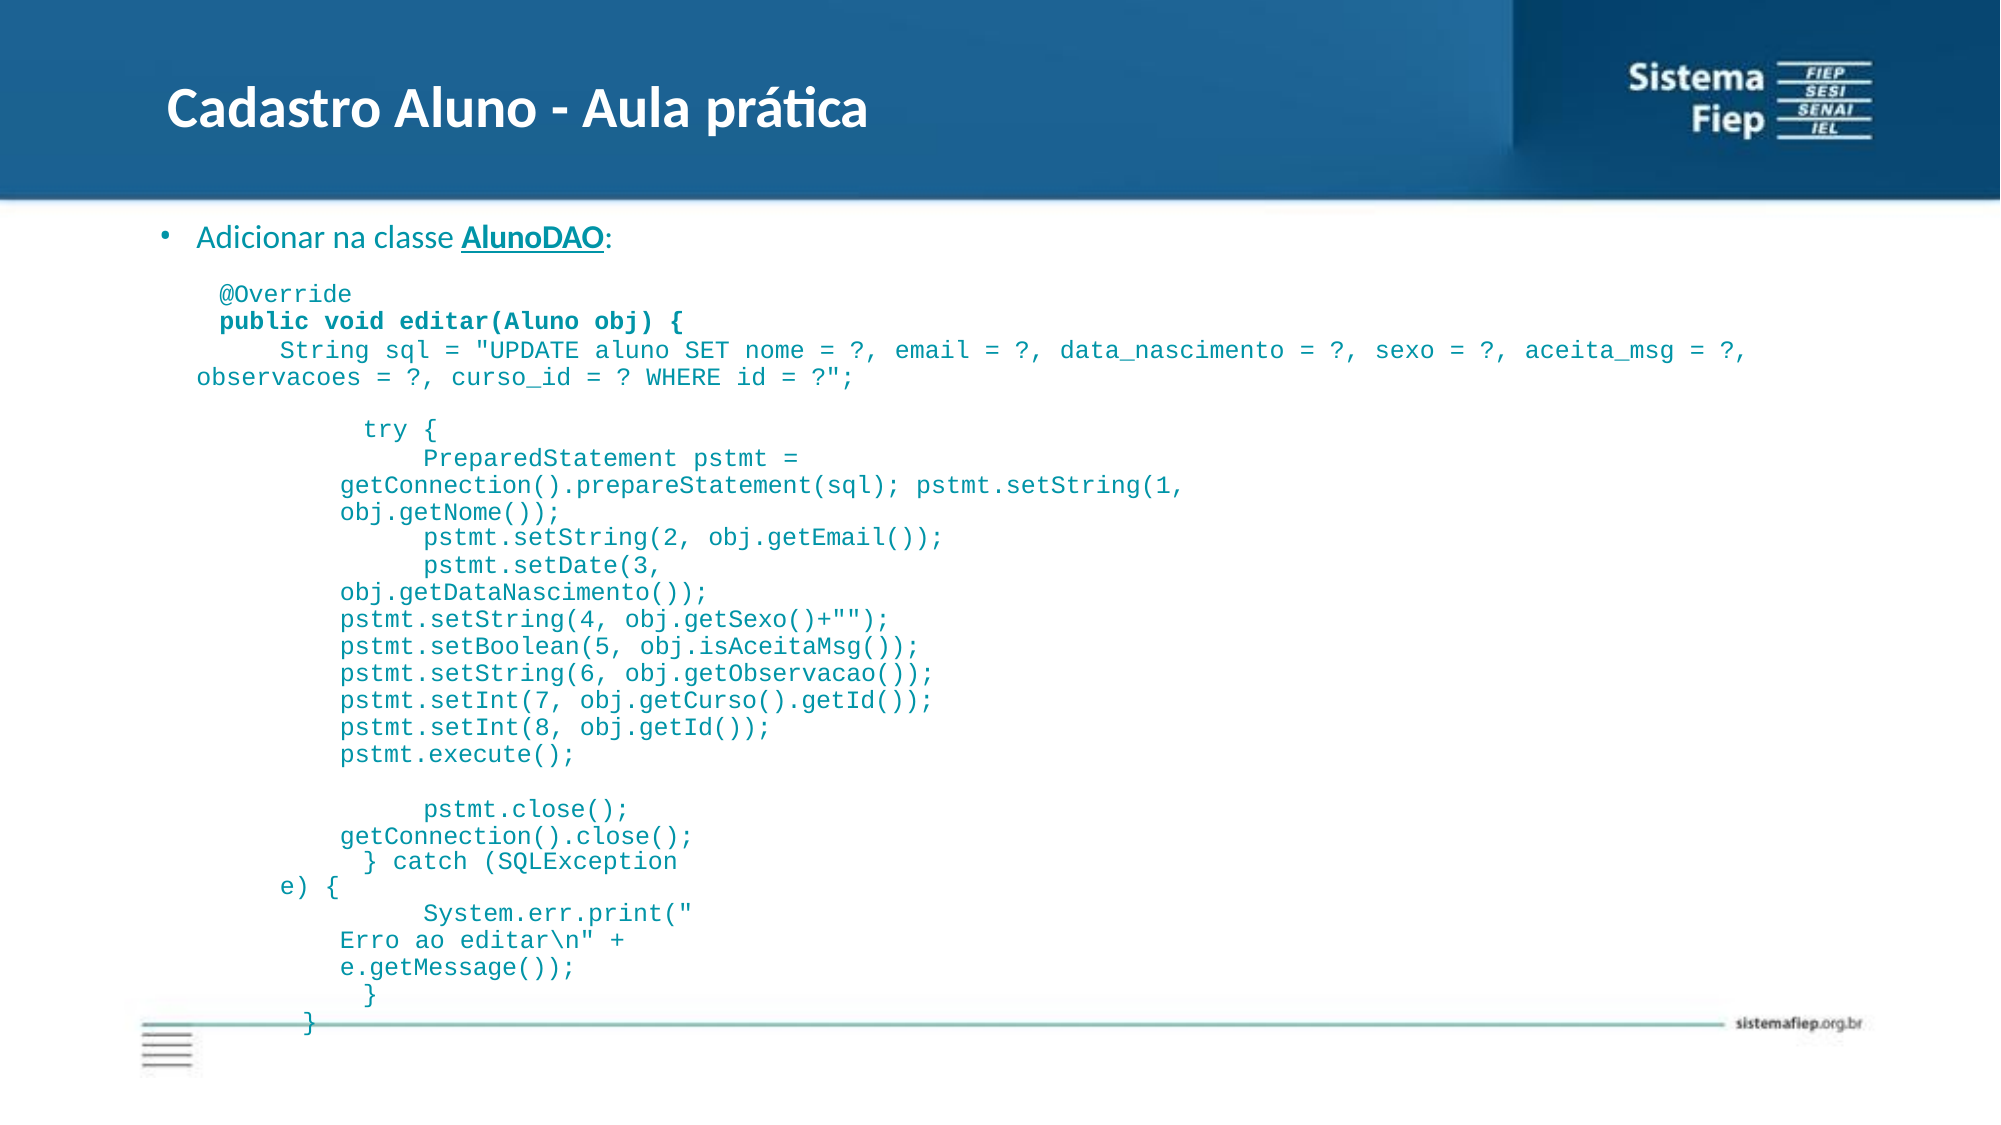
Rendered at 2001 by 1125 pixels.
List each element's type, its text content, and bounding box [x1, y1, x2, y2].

picture [0, 0, 2000, 1078]
title Cadastro Aluno - Aula prática [165, 66, 1442, 213]
text_box Adicionar na classe AlunoDAO: @Override public void editar(Aluno obj) { String sql = "UPDATE aluno SET nome = ?, email = ?, data_nascimento = ?, sexo = ?, aceita_msg = ?, observacoes = ?, curso_id = ? WHERE id = ?"; try { PreparedStatement pstmt = getConnection().prepareStatement(sql); pstmt.setString(1, obj.getNome()); pstmt.setString(2, obj.getEmail()); pstmt.setDate(3, obj.getDataNascimento()); pstmt.setString(4, obj.getSexo()+""); pstmt.setBoolean(5, obj.isAceitaMsg()); pstmt.setString(6, obj.getObservacao()); pstmt.setInt(7, obj.getCurso().getId()); pstmt.setInt(8, obj.getId()); pstmt.execute(); pstmt.close(); getConnection().close(); } catch (SQLException e) { System.err.print("Erro ao editar\n" + e.getMessage()); } } [156, 213, 1763, 1036]
